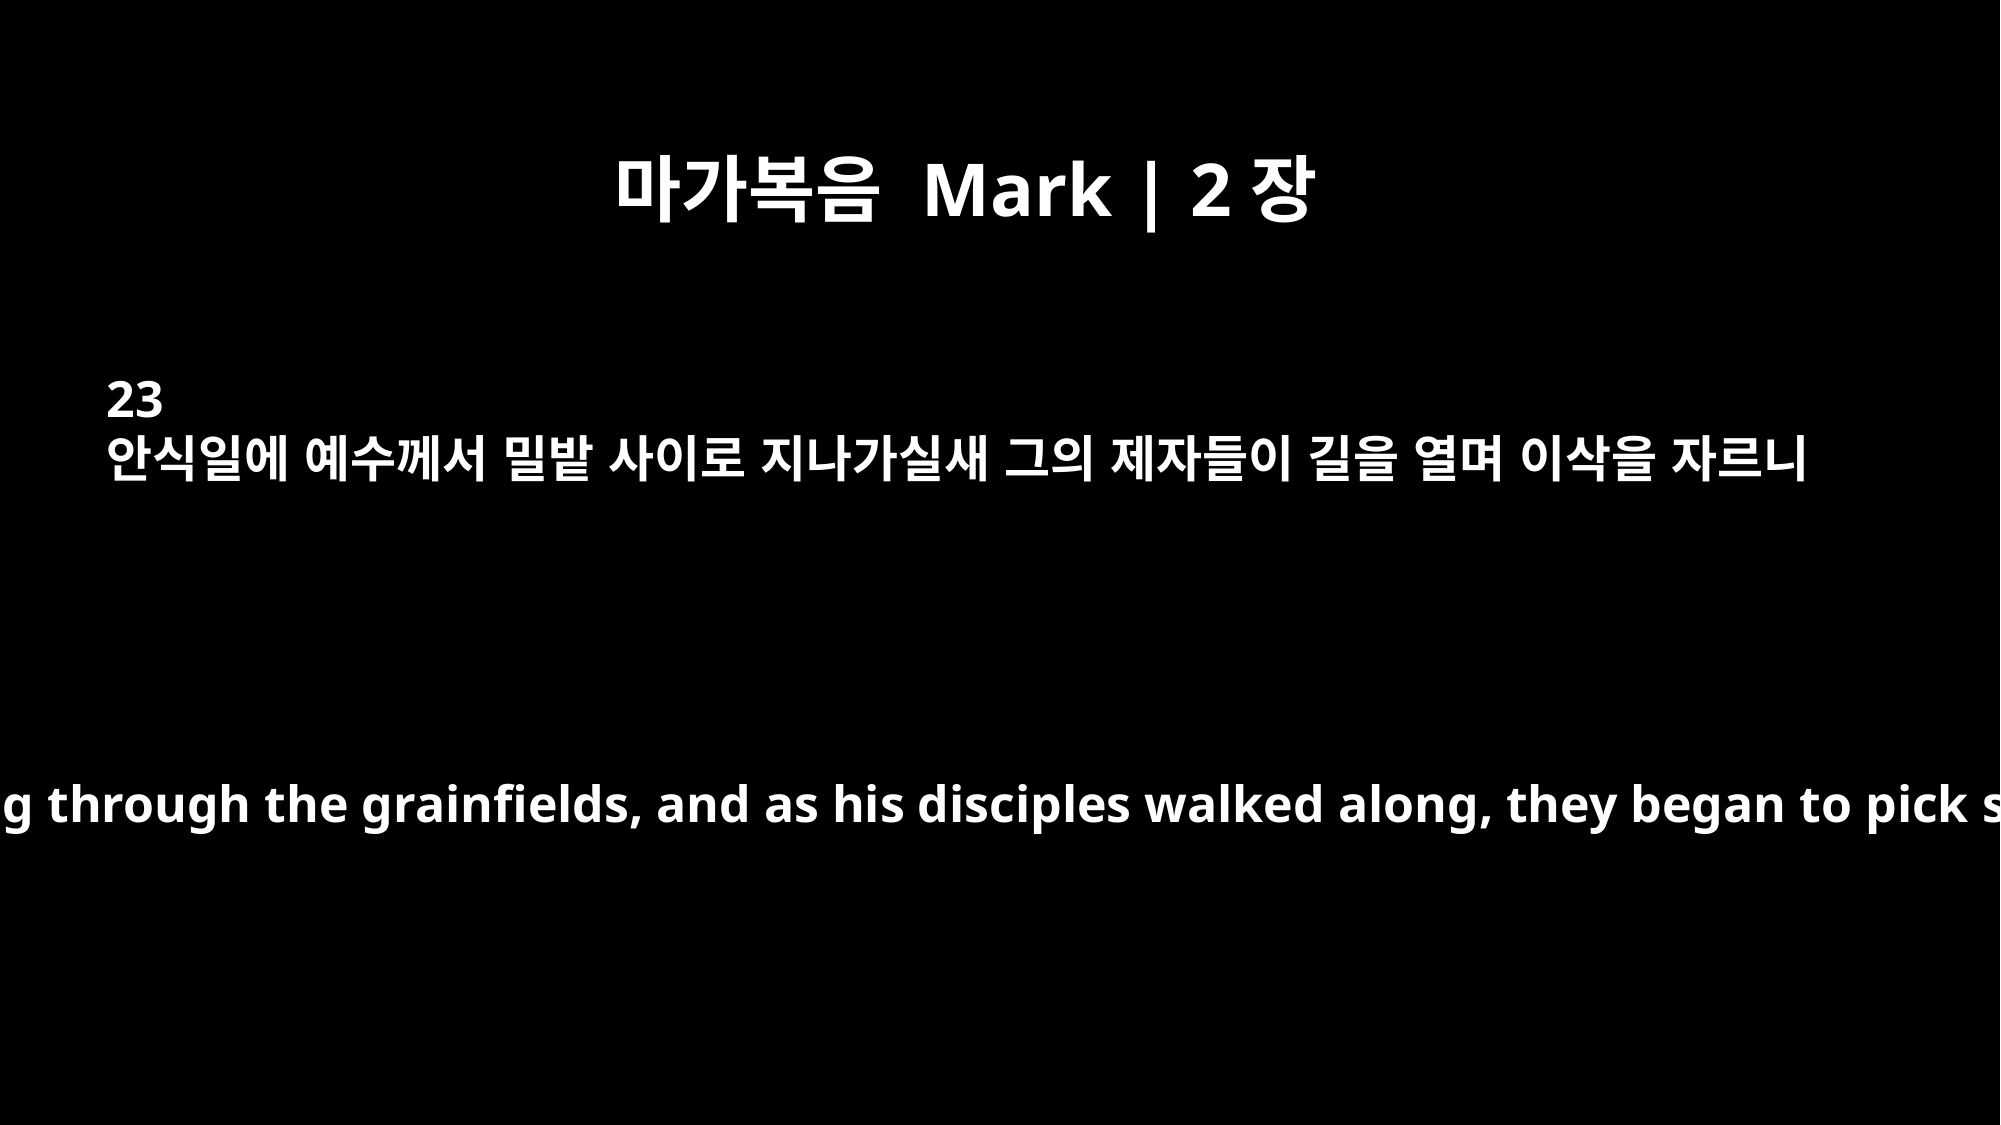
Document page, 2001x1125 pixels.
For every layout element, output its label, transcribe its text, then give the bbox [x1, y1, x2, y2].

text_box 23 안식일에 예수께서 밀밭 사이로 지나가실새 그의 제자들이 길을 열며 이삭을 자르니 [91, 359, 1826, 495]
text_box 마가복음 Mark | 2장 [599, 136, 1333, 239]
text_box One Sabbath Jesus was going through the grainfields, and as his disciples walked along, they began to pick some heads of grain. [0, 764, 2000, 840]
